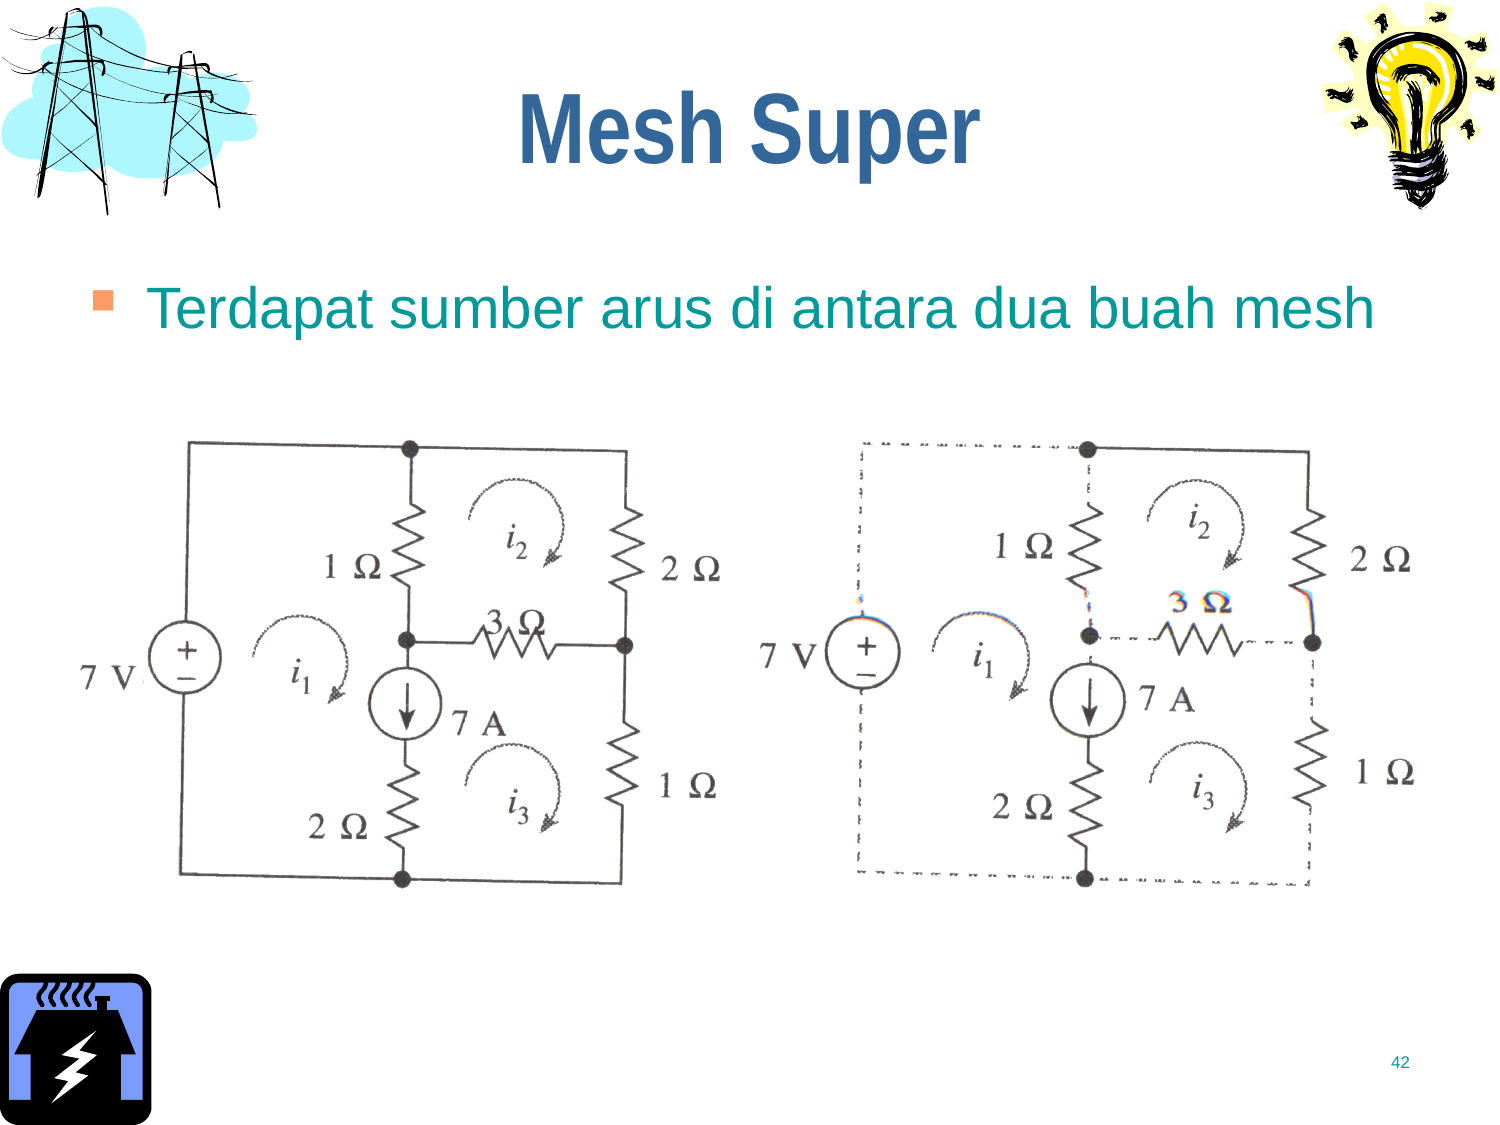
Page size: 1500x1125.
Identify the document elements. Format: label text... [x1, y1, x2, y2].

slide_number 42 [1074, 1024, 1426, 1103]
title Mesh Super [74, 44, 1426, 233]
picture [749, 424, 1426, 892]
picture [62, 428, 737, 901]
list Terdapat sumber arus di antara dua buah mesh [74, 262, 1426, 363]
